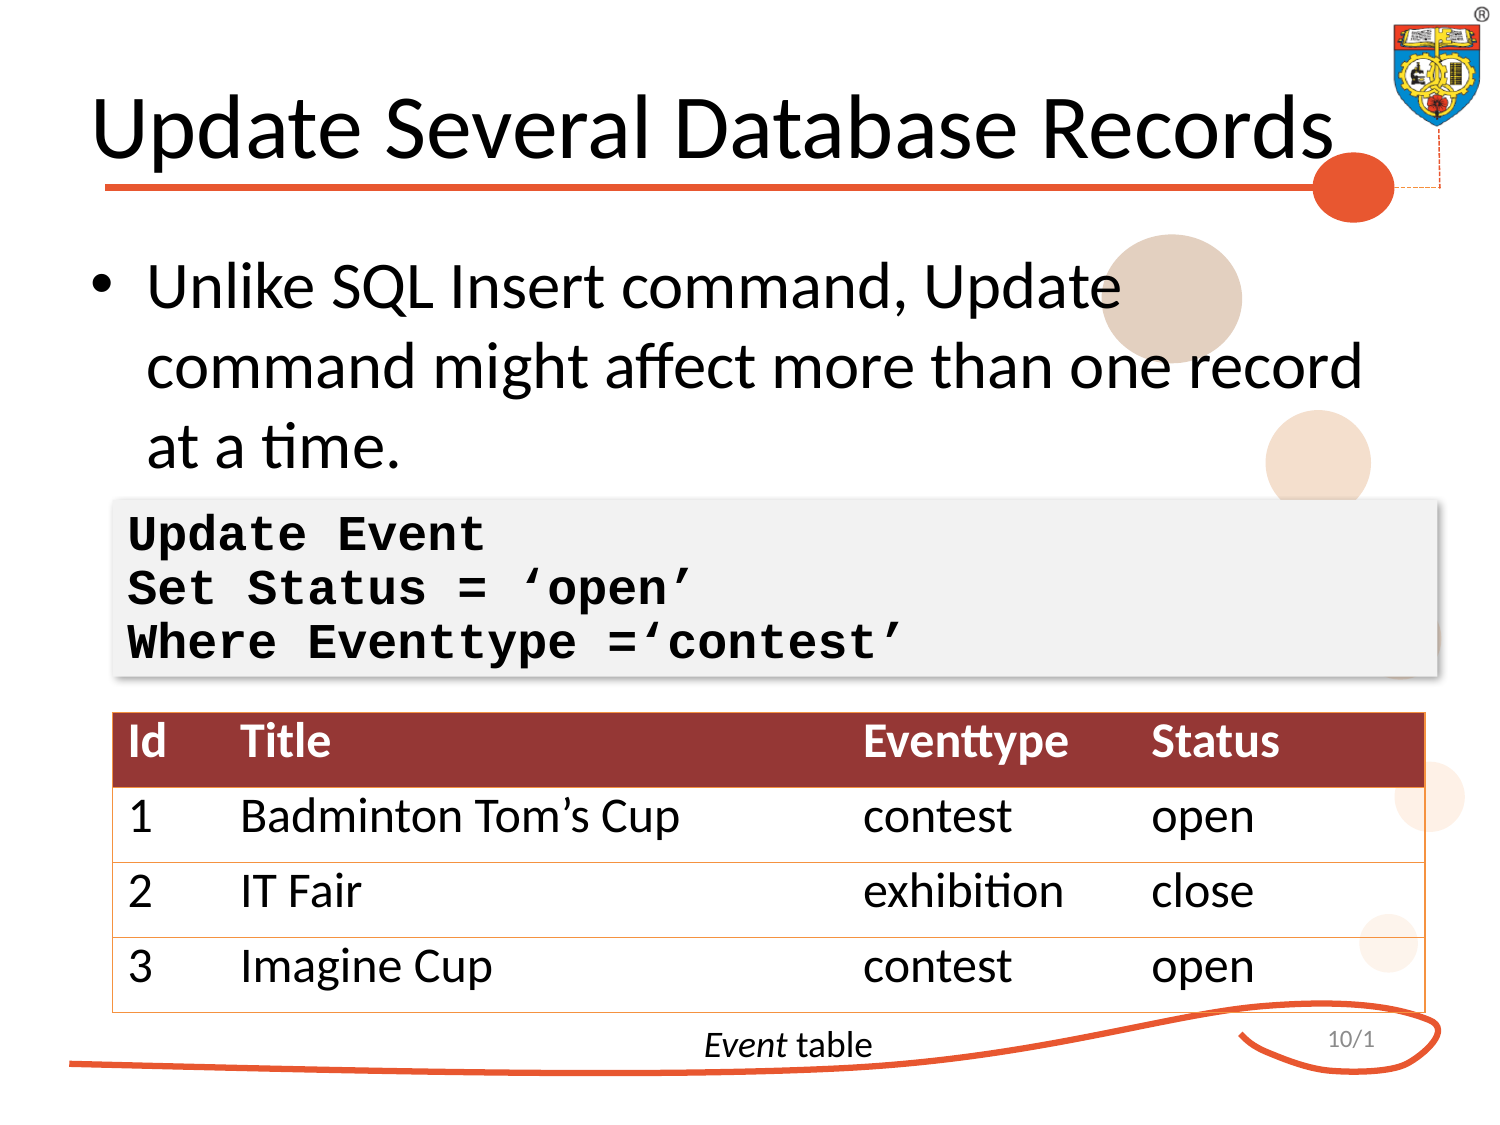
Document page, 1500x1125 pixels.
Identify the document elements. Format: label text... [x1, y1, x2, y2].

table_cell exhibition [848, 863, 1136, 937]
table_cell contest [848, 938, 1136, 1012]
table_header Title [225, 713, 848, 787]
table_cell Imagine Cup [225, 938, 848, 1012]
title Update Several Database Records [74, 29, 1438, 213]
table_cell open [1136, 788, 1424, 862]
list Unlike SQL Insert command, Update command might affect more than one record at a time. [74, 234, 1419, 973]
table_cell 3 [113, 938, 225, 1012]
table_cell 1 [113, 788, 225, 862]
table_cell close [1136, 863, 1424, 937]
table_header Status [1136, 713, 1424, 787]
text_box Event table [689, 1012, 897, 1073]
table_cell 2 [113, 863, 225, 937]
table_cell contest [848, 788, 1136, 862]
text_box Update Event Set Status = ‘open’ Where Eventtype =‘contest’ [112, 499, 1438, 677]
table_header Id [113, 713, 225, 787]
table_header Eventtype [848, 713, 1136, 787]
table_cell IT Fair [225, 863, 848, 937]
picture [1389, 3, 1492, 129]
table_cell open [1136, 938, 1424, 1012]
table_cell Badminton Tom’s Cup [225, 788, 848, 862]
